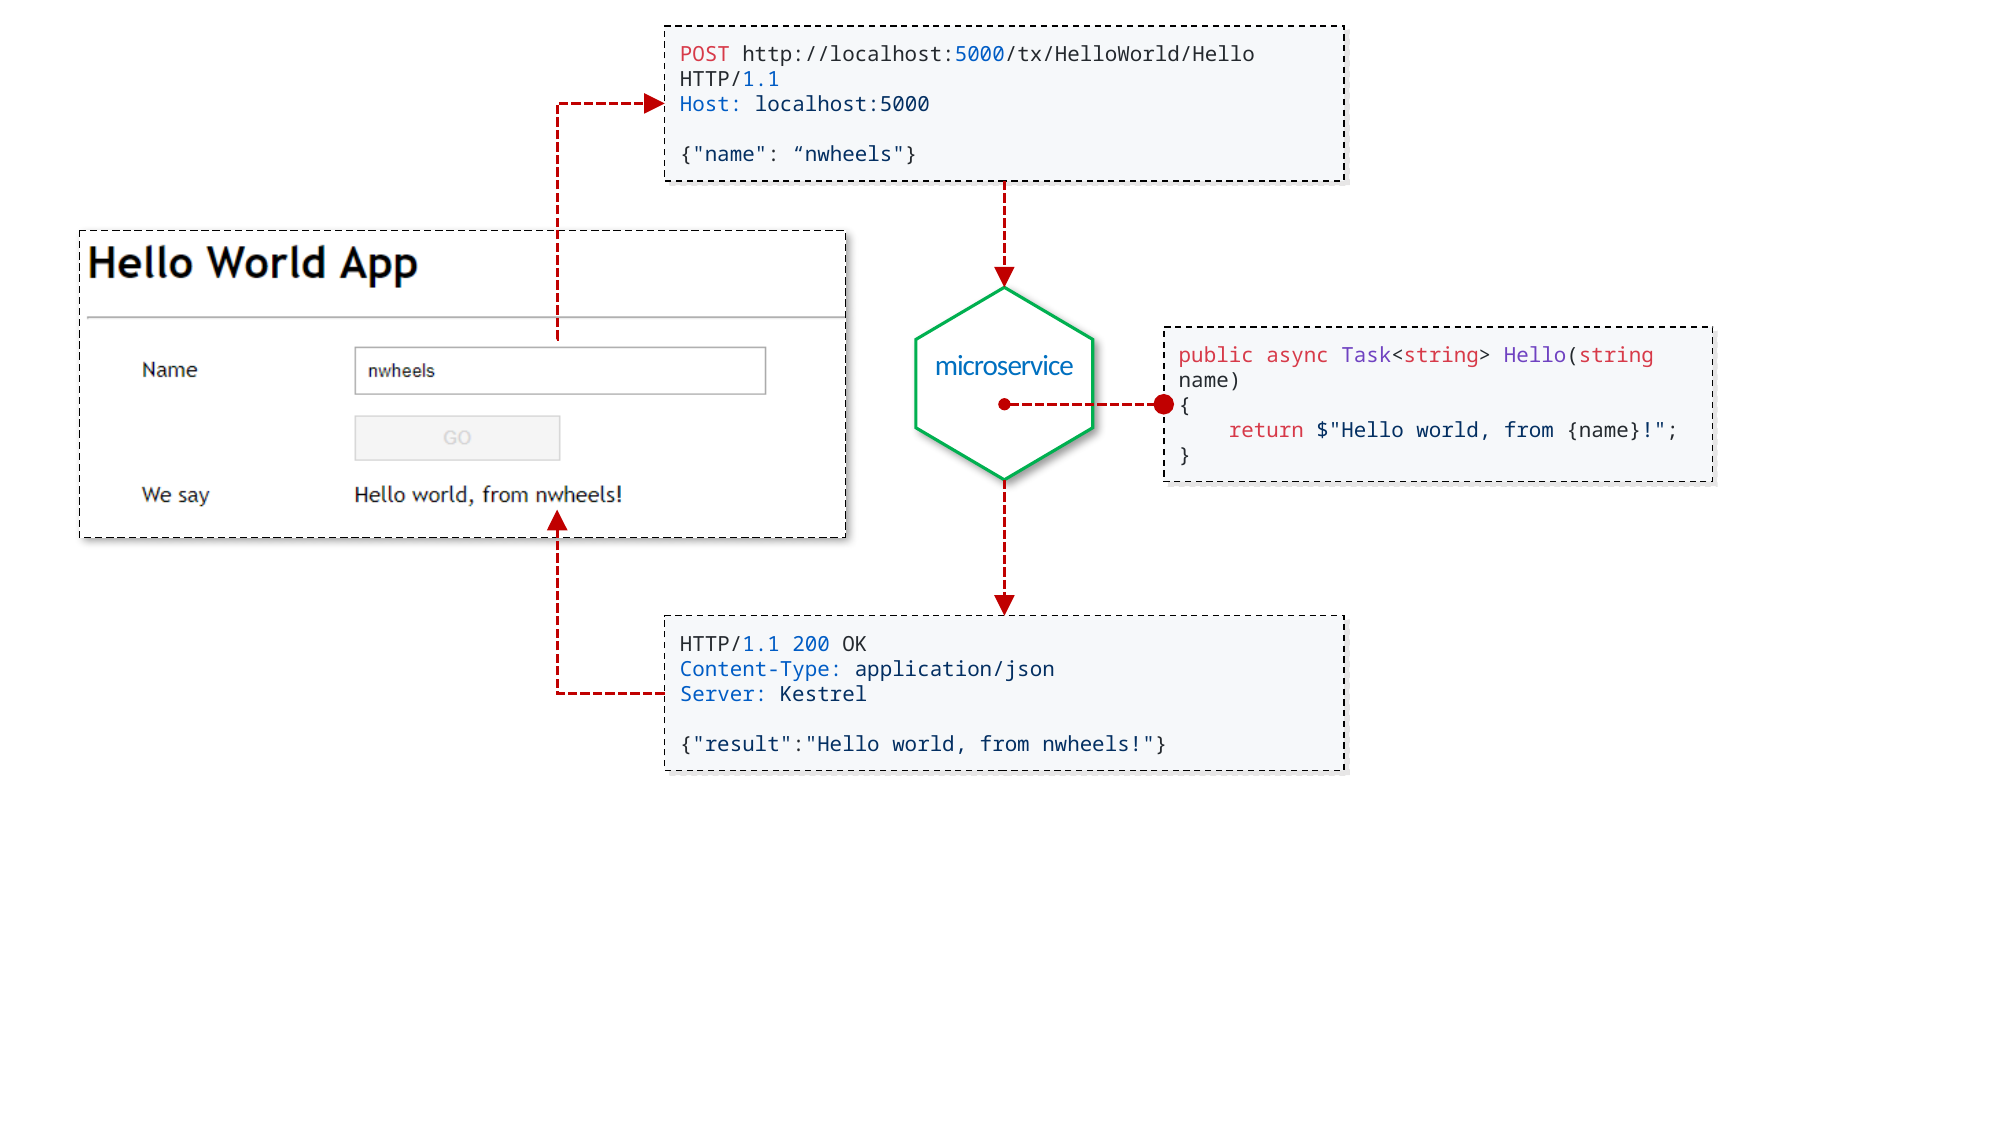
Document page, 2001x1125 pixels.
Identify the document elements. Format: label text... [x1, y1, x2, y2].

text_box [492, 167, 729, 276]
picture [79, 230, 846, 538]
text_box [557, 509, 665, 694]
text_box POST http://localhost:5000/tx/HelloWorld/Hello HTTP/1.1 Host: localhost:5000 {"name": “nwheels"} [664, 25, 1345, 181]
text_box HTTP/1.1 200 OK Content-Type: application/json Server: Kestrel {"result":"Hello world, from nwheels!"} [664, 615, 1345, 771]
text_box public async Task<string> Hello(string name) { return $"Hello world, from {name}!"; } [1163, 326, 1713, 482]
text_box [905, 287, 1104, 480]
